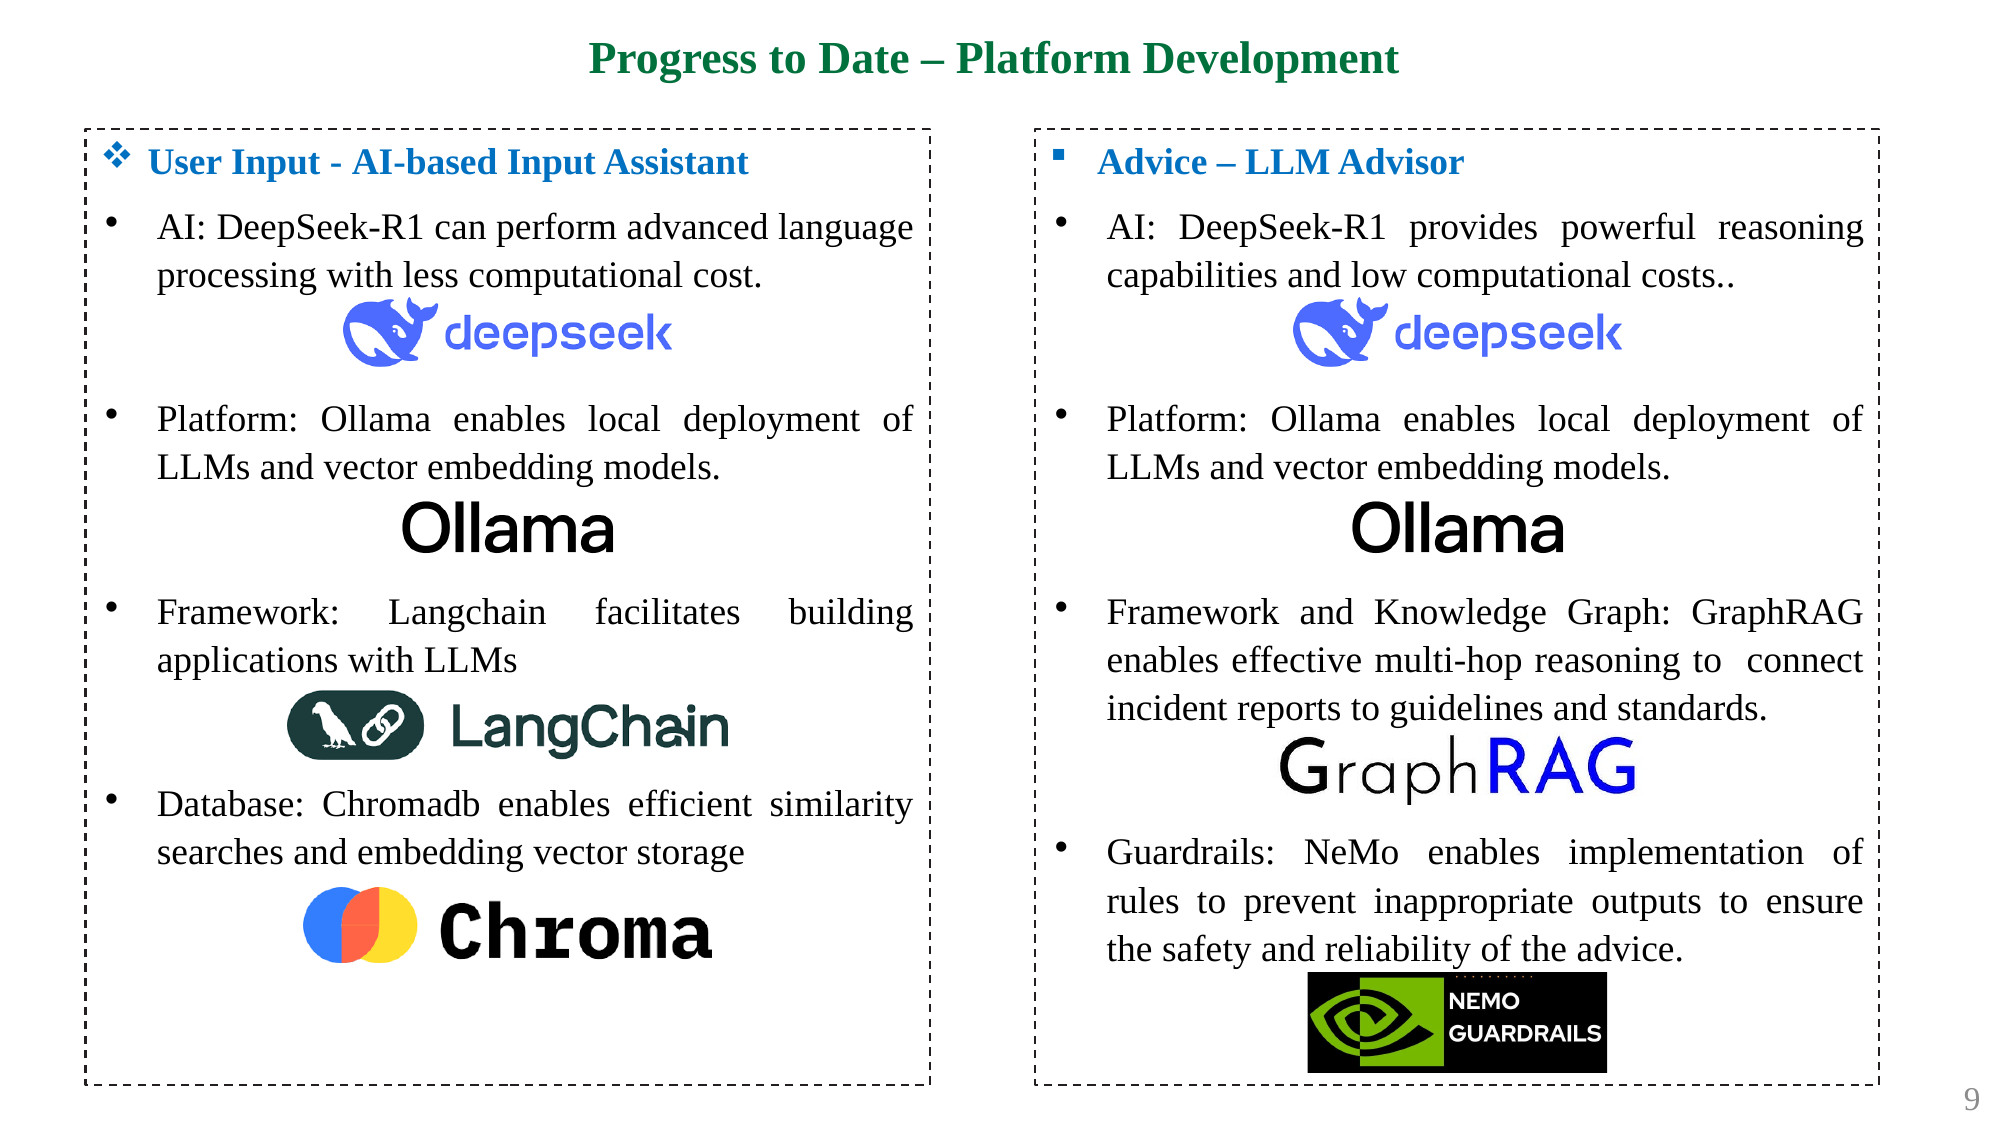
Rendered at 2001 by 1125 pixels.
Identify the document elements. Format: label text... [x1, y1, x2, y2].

title Progress to Date – Platform Development [445, 11, 1555, 99]
picture [397, 496, 618, 558]
text_box Advice – LLM Advisor AI: DeepSeek-R1 provides powerful reasoning capabilities and low computational costs.. Platform: Ollama enables local deployment of LLMs and vector embedding models. Framework and Knowledge Graph: GraphRAG enables effective multi-hop reasoning to connect incident reports to guidelines and standards. Guardrails: NeMo enables implementation of rules to prevent inappropriate outputs to ensure the safety and reliability of the advice. [1035, 129, 1880, 1085]
picture [1347, 496, 1568, 558]
picture [1292, 297, 1622, 368]
slide_number 9 [1858, 1040, 1996, 1125]
picture [287, 690, 729, 761]
picture [1307, 972, 1608, 1073]
picture [1185, 731, 1730, 805]
picture [342, 297, 673, 368]
text_box User Input - AI-based Input Assistant AI: DeepSeek-R1 can perform advanced language processing with less computational cost. Platform: Ollama enables local deployment of LLMs and vector embedding models. Framework: Langchain facilitates building applications with LLMs Database: Chromadb enables efficient similarity searches and embedding vector storage [85, 129, 930, 1085]
picture [303, 887, 713, 963]
